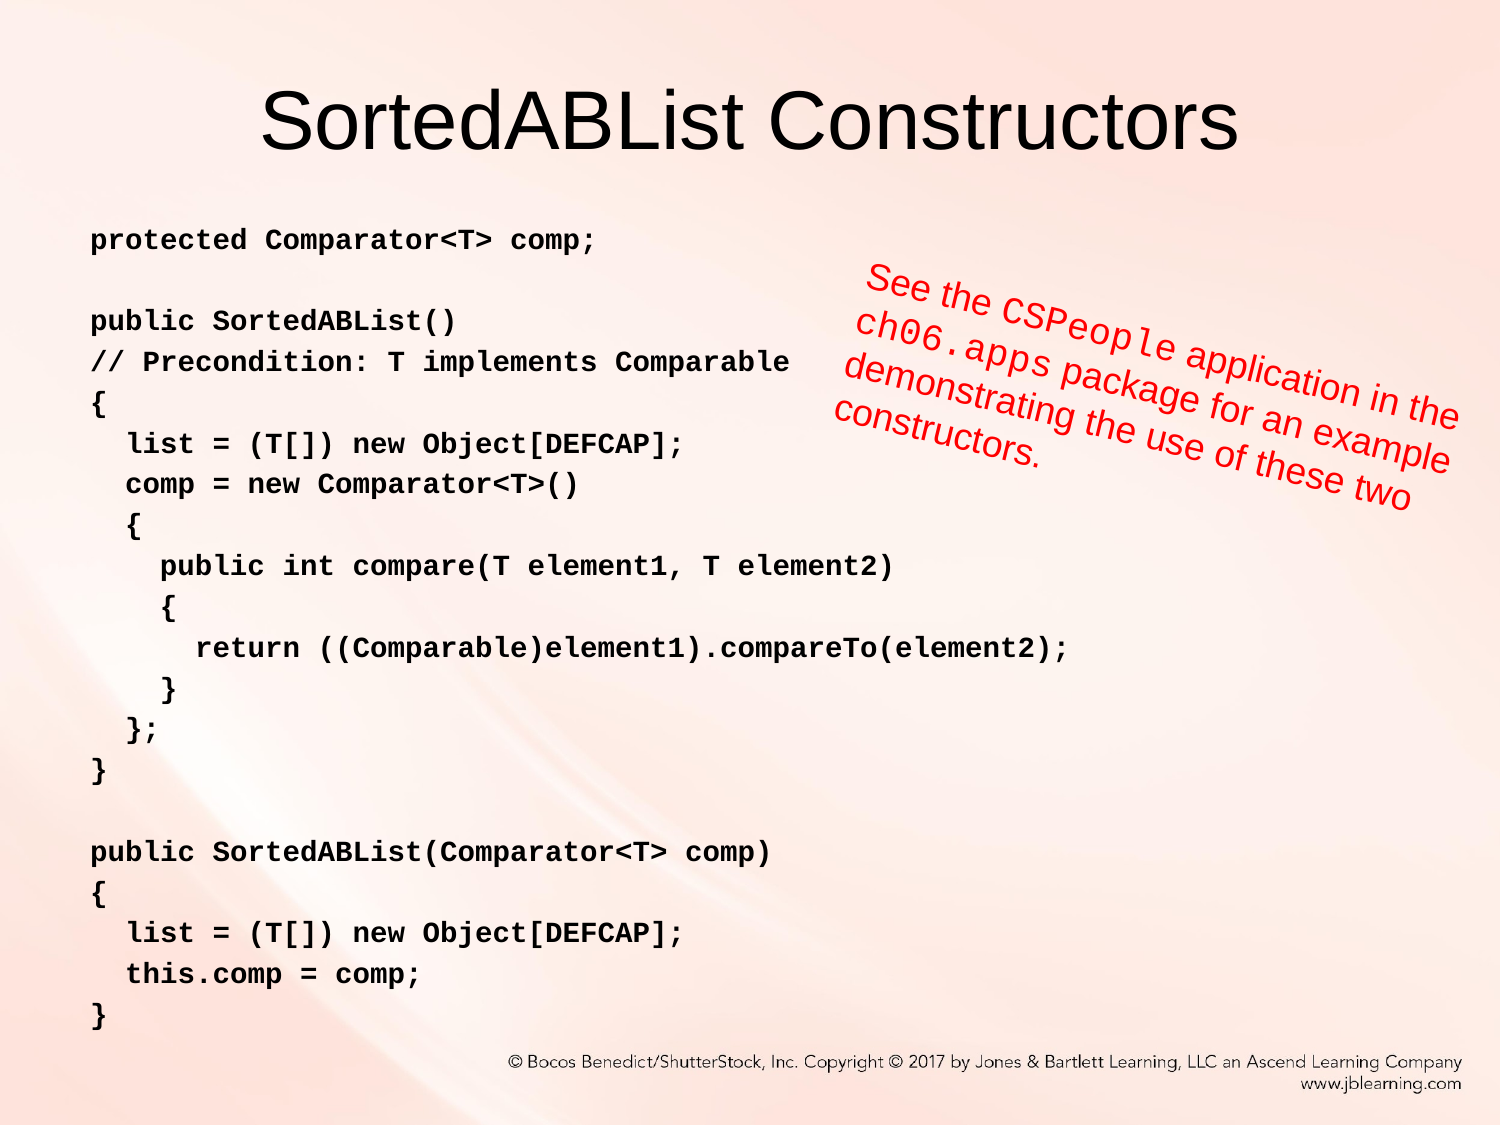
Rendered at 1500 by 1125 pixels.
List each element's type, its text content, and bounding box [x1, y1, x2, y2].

picture [0, 0, 1500, 1125]
list protected Comparator<T> comp; public SortedABList() // Precondition: T implements Comparable { list = (T[]) new Object[DEFCAP]; comp = new Comparator<T>() { public int compare(T element1, T element2) { return ((Comparable)element1).compareTo(element2); } }; } public SortedABList(Comparator<T> comp) { list = (T[]) new Object[DEFCAP]; this.comp = comp; } [75, 212, 1425, 955]
title SortedABList Constructors [75, 45, 1425, 188]
text_box See the CSPeople application in the ch06.apps package for an example demonstrating the use of these two constructors. [813, 240, 1500, 588]
